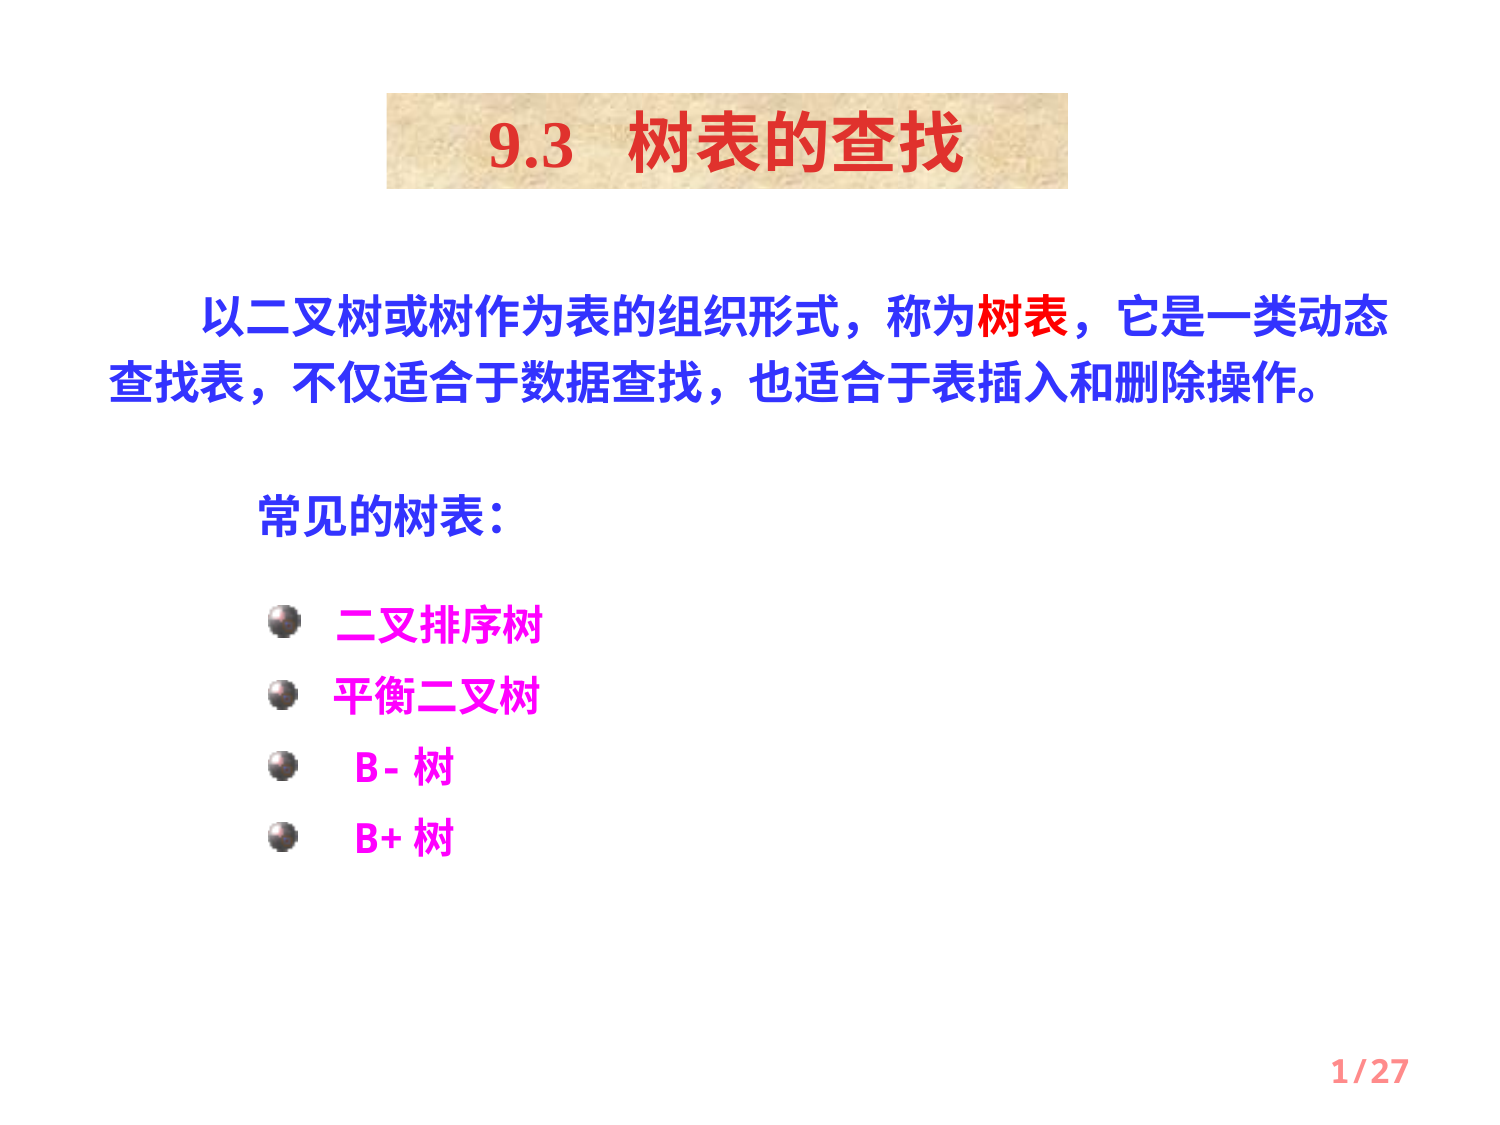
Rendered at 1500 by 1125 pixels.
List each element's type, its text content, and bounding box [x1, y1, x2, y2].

text_box 以二叉树或树作为表的组织形式，称为树表，它是一类动态查找表，不仅适合于数据查找，也适合于表插入和删除操作。 [93, 269, 1407, 417]
slide_number 1/27 [1074, 1042, 1425, 1103]
text_box 9.3 树表的查找 [386, 93, 1068, 189]
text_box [241, 480, 762, 886]
